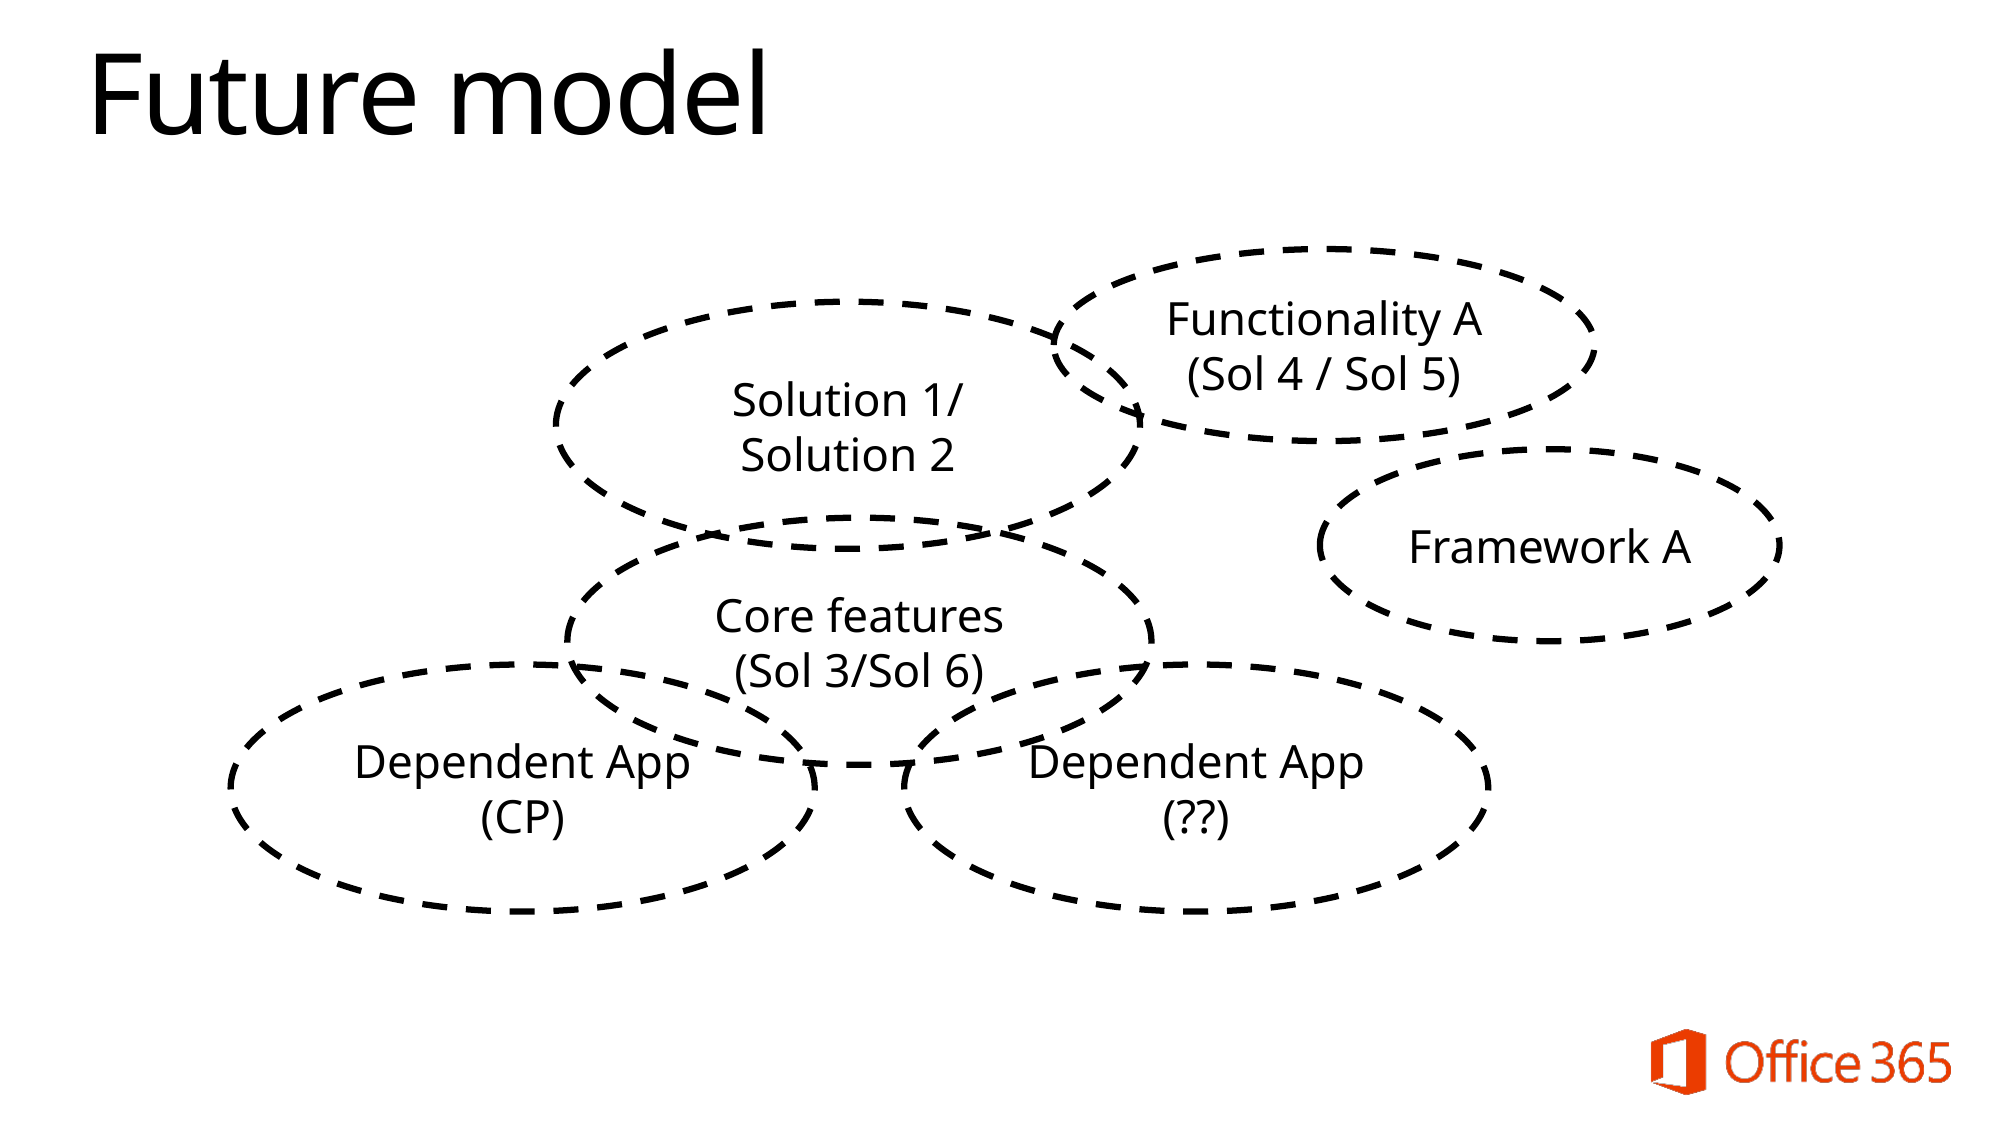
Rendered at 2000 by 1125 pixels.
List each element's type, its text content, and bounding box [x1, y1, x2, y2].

text_box Framework A [1319, 448, 1781, 642]
title Future model [85, 37, 1914, 161]
text_box Solution 1/ Solution 2 [555, 300, 1141, 535]
text_box Functionality A (Sol 4 / Sol 5) [1053, 248, 1596, 442]
text_box Dependent App (CP) [229, 663, 816, 913]
text_box Core features (Sol 3/Sol 6) [566, 516, 1153, 766]
picture [1622, 1000, 1978, 1124]
text_box Dependent App (??) [903, 663, 1490, 913]
